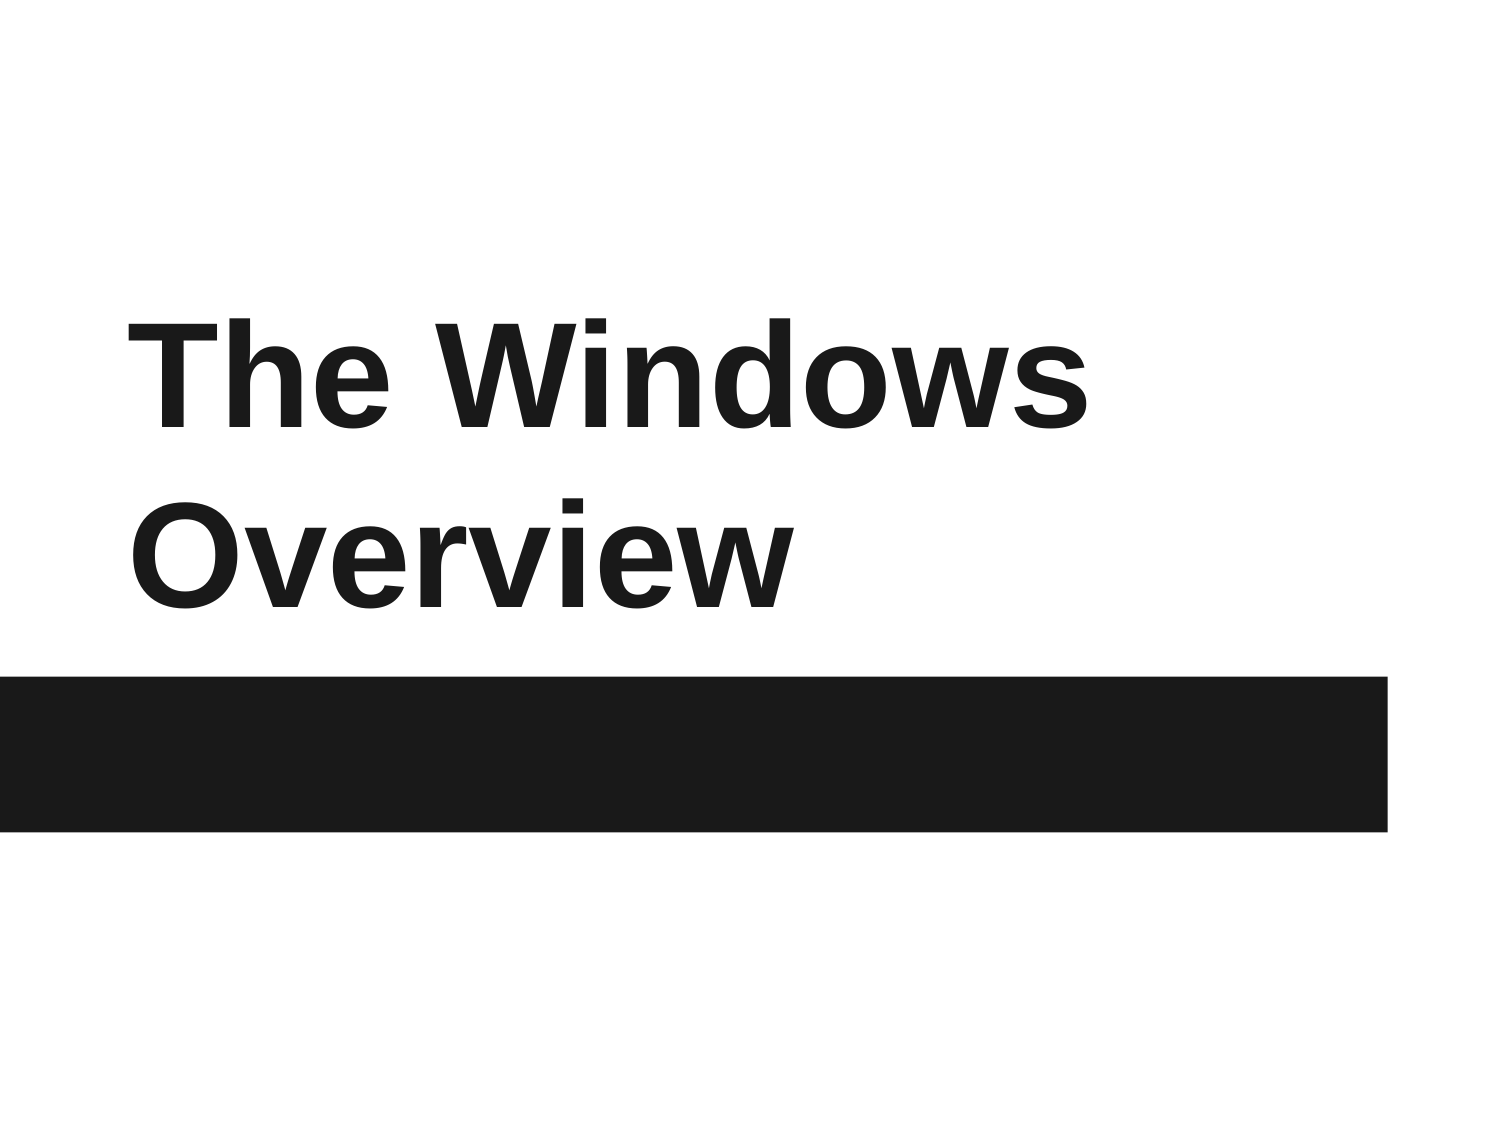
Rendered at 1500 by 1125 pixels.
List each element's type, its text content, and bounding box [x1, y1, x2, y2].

title The Windows Overview [112, 284, 1388, 653]
subtitle [112, 676, 1388, 833]
